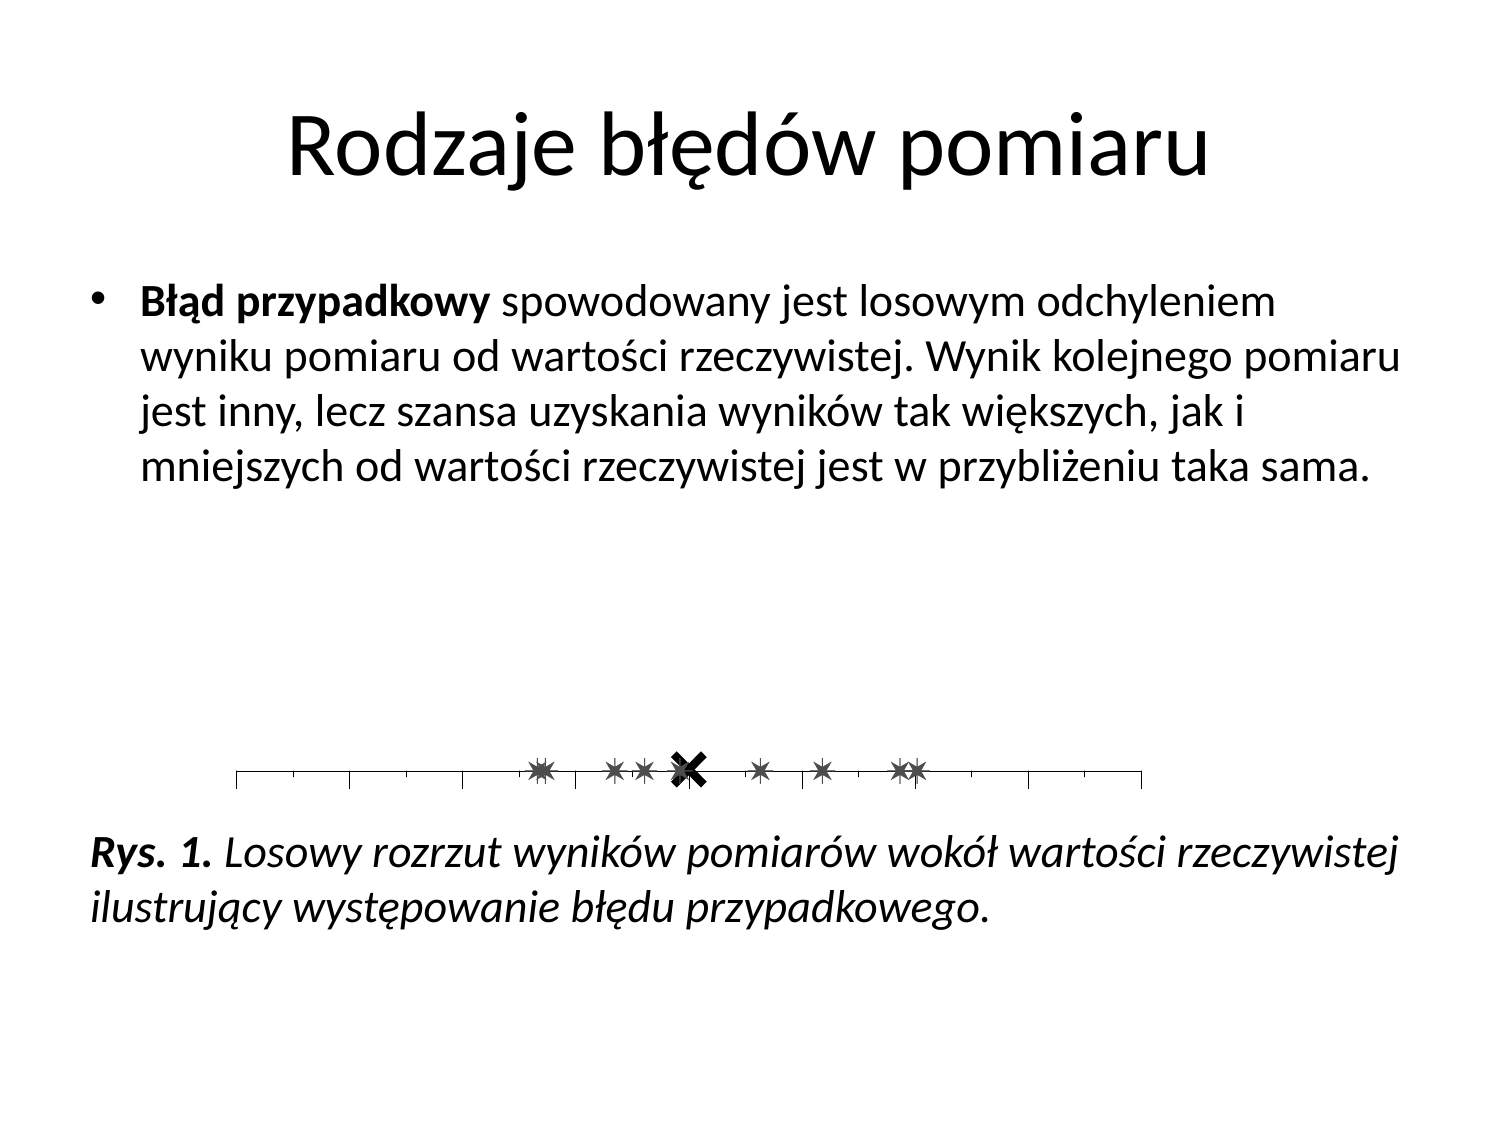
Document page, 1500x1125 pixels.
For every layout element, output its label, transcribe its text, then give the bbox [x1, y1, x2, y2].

title Rodzaje błędów pomiaru [75, 45, 1425, 233]
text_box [218, 668, 1160, 790]
list Błąd przypadkowy spowodowany jest losowym odchyleniem wyniku pomiaru od wartości rzeczywistej. Wynik kolejnego pomiaru jest inny, lecz szansa uzyskania wyników tak większych, jak i mniejszych od wartości rzeczywistej jest w przybliżeniu taka sama. Rys. 1. Losowy rozrzut wyników pomiarów wokół wartości rzeczywistej ilustrujący występowanie błędu przypadkowego. [75, 262, 1425, 1005]
